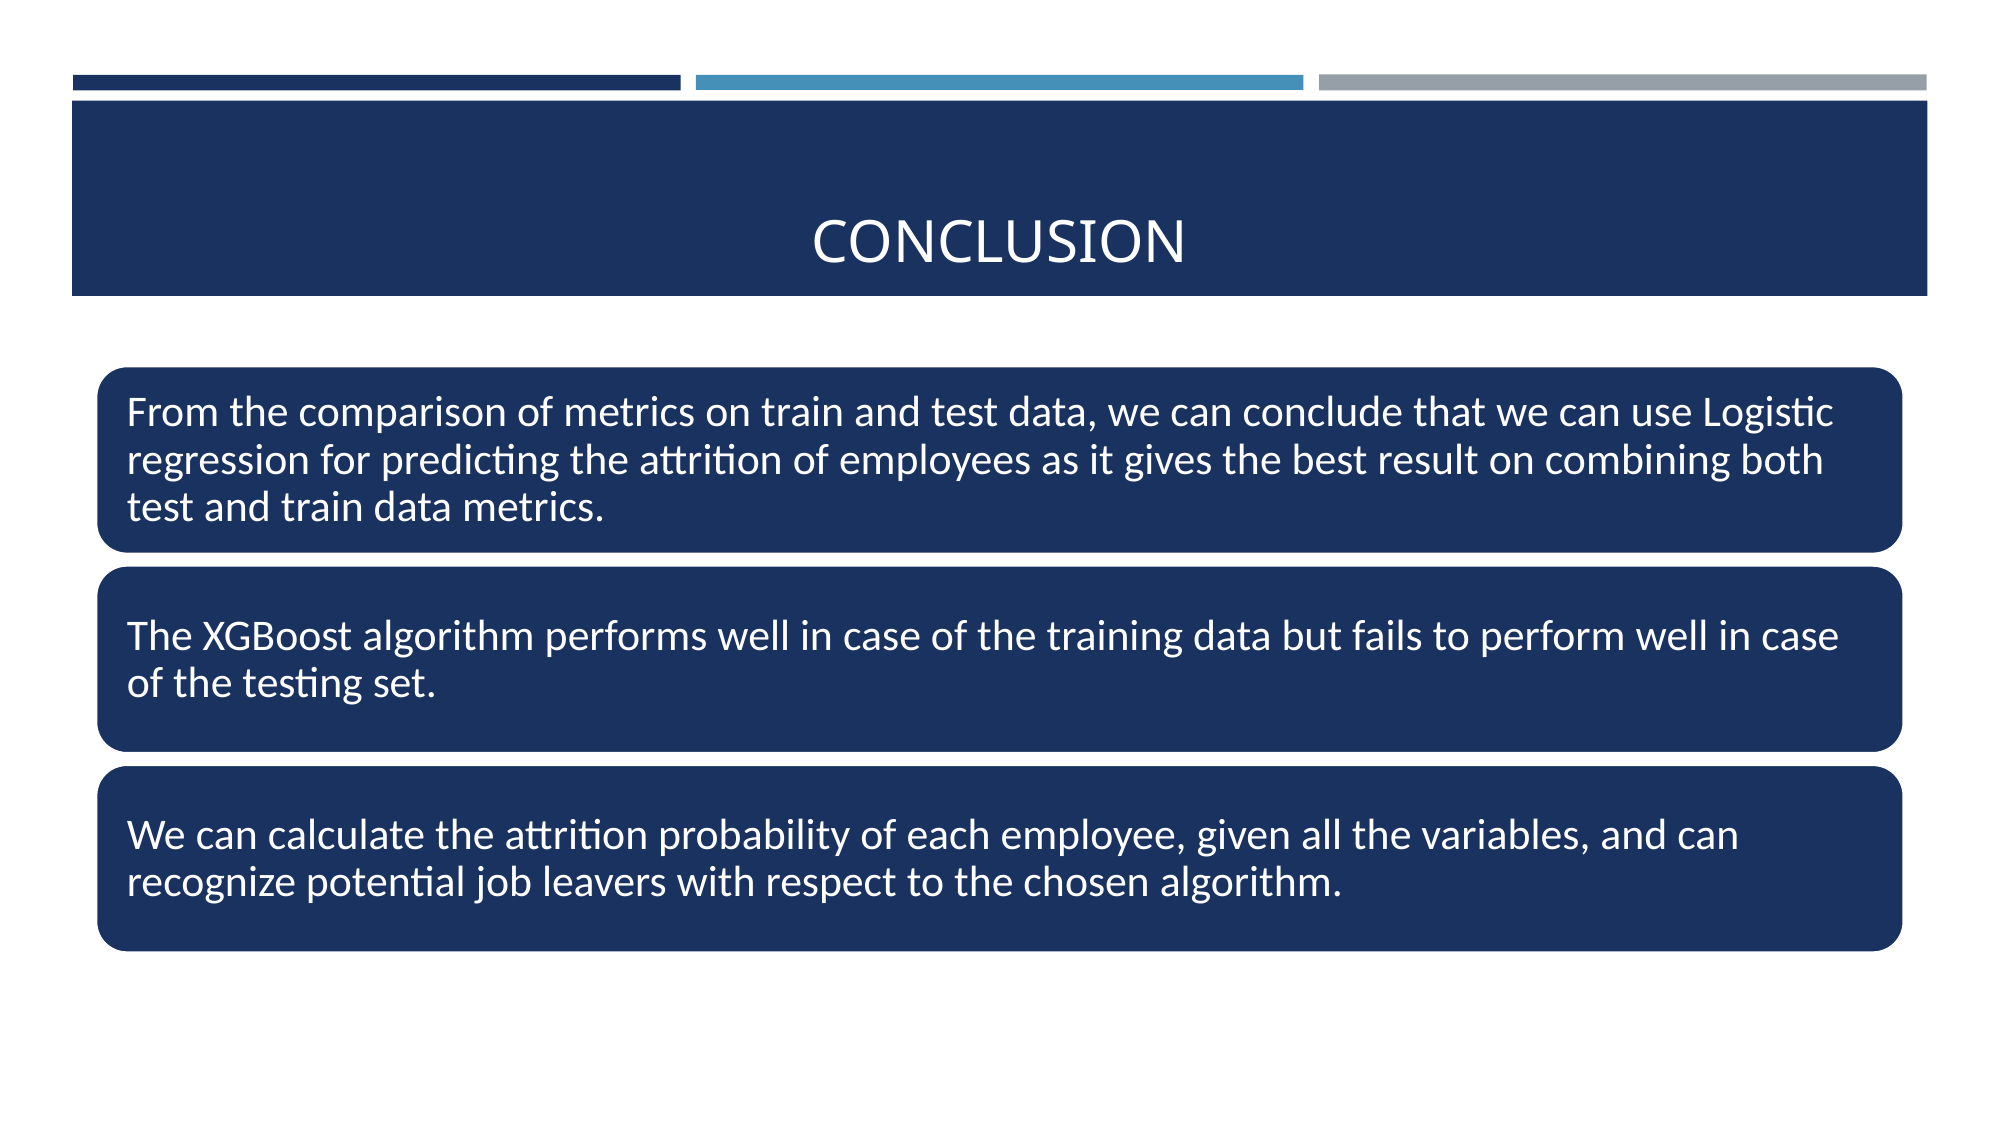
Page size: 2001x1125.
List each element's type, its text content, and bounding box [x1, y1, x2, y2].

title CONCLUSION [94, 114, 1906, 282]
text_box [94, 357, 1905, 962]
